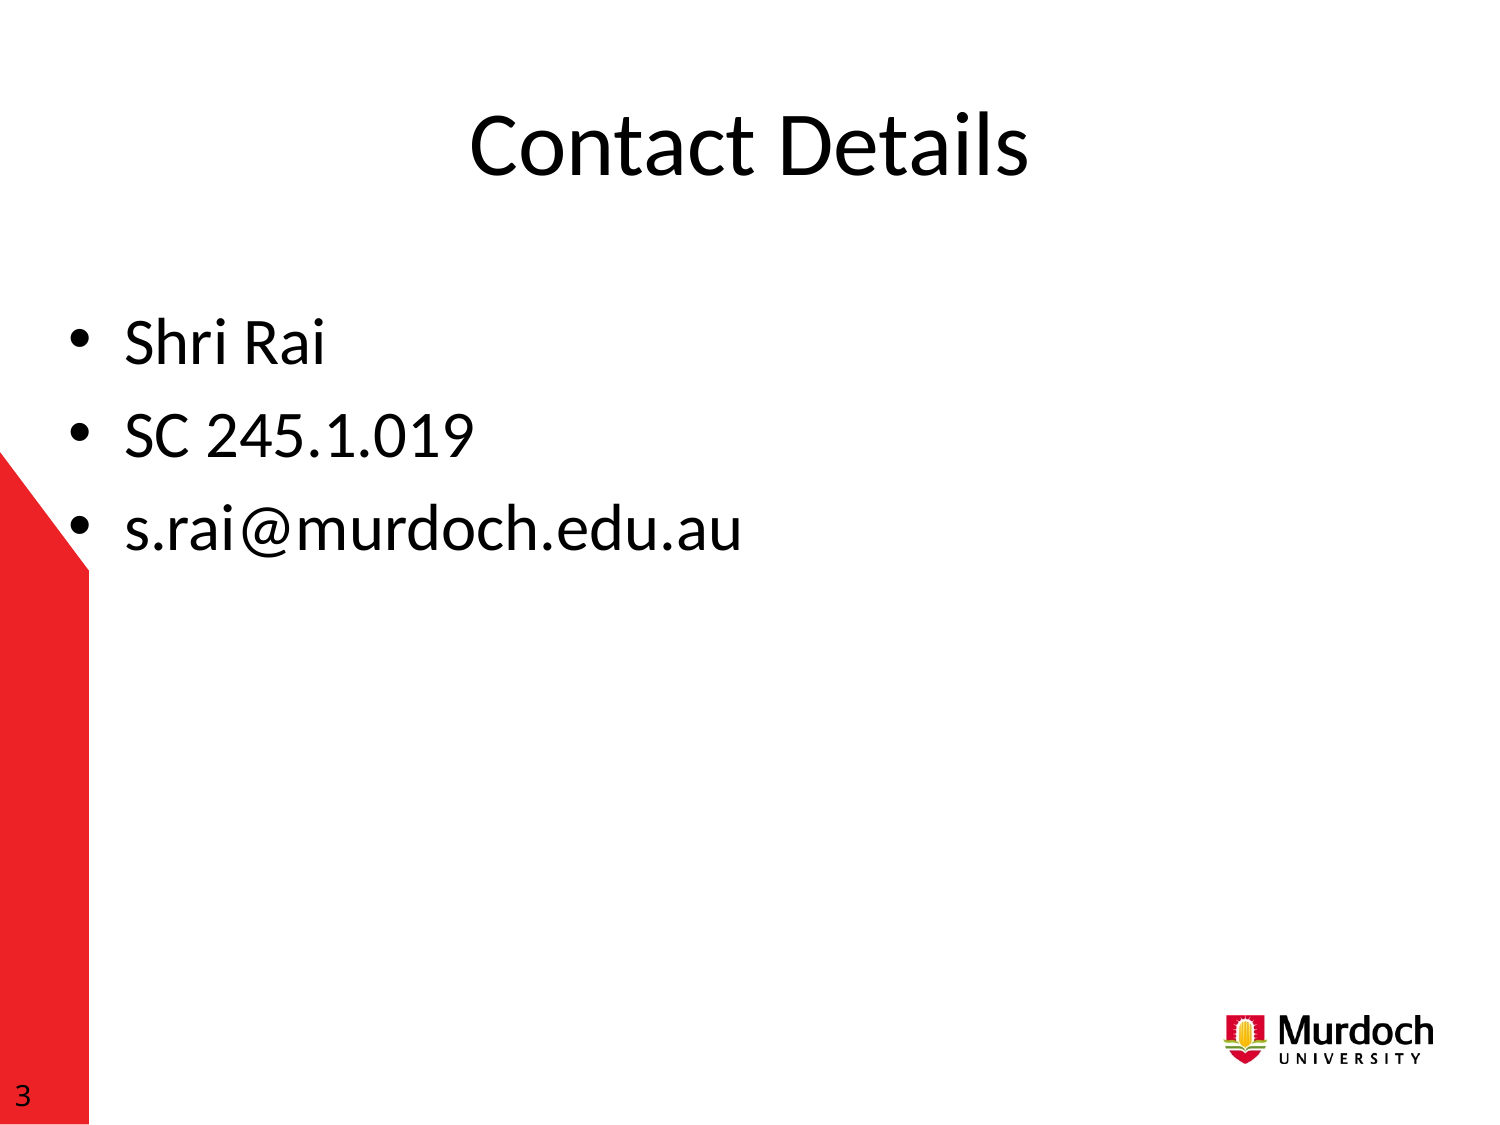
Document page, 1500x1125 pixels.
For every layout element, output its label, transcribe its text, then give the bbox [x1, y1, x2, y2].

list Shri Rai SC 245.1.019 s.rai@murdoch.edu.au [53, 290, 1447, 1071]
title Contact Details [75, 45, 1425, 233]
slide_number 3 [0, 1070, 113, 1125]
